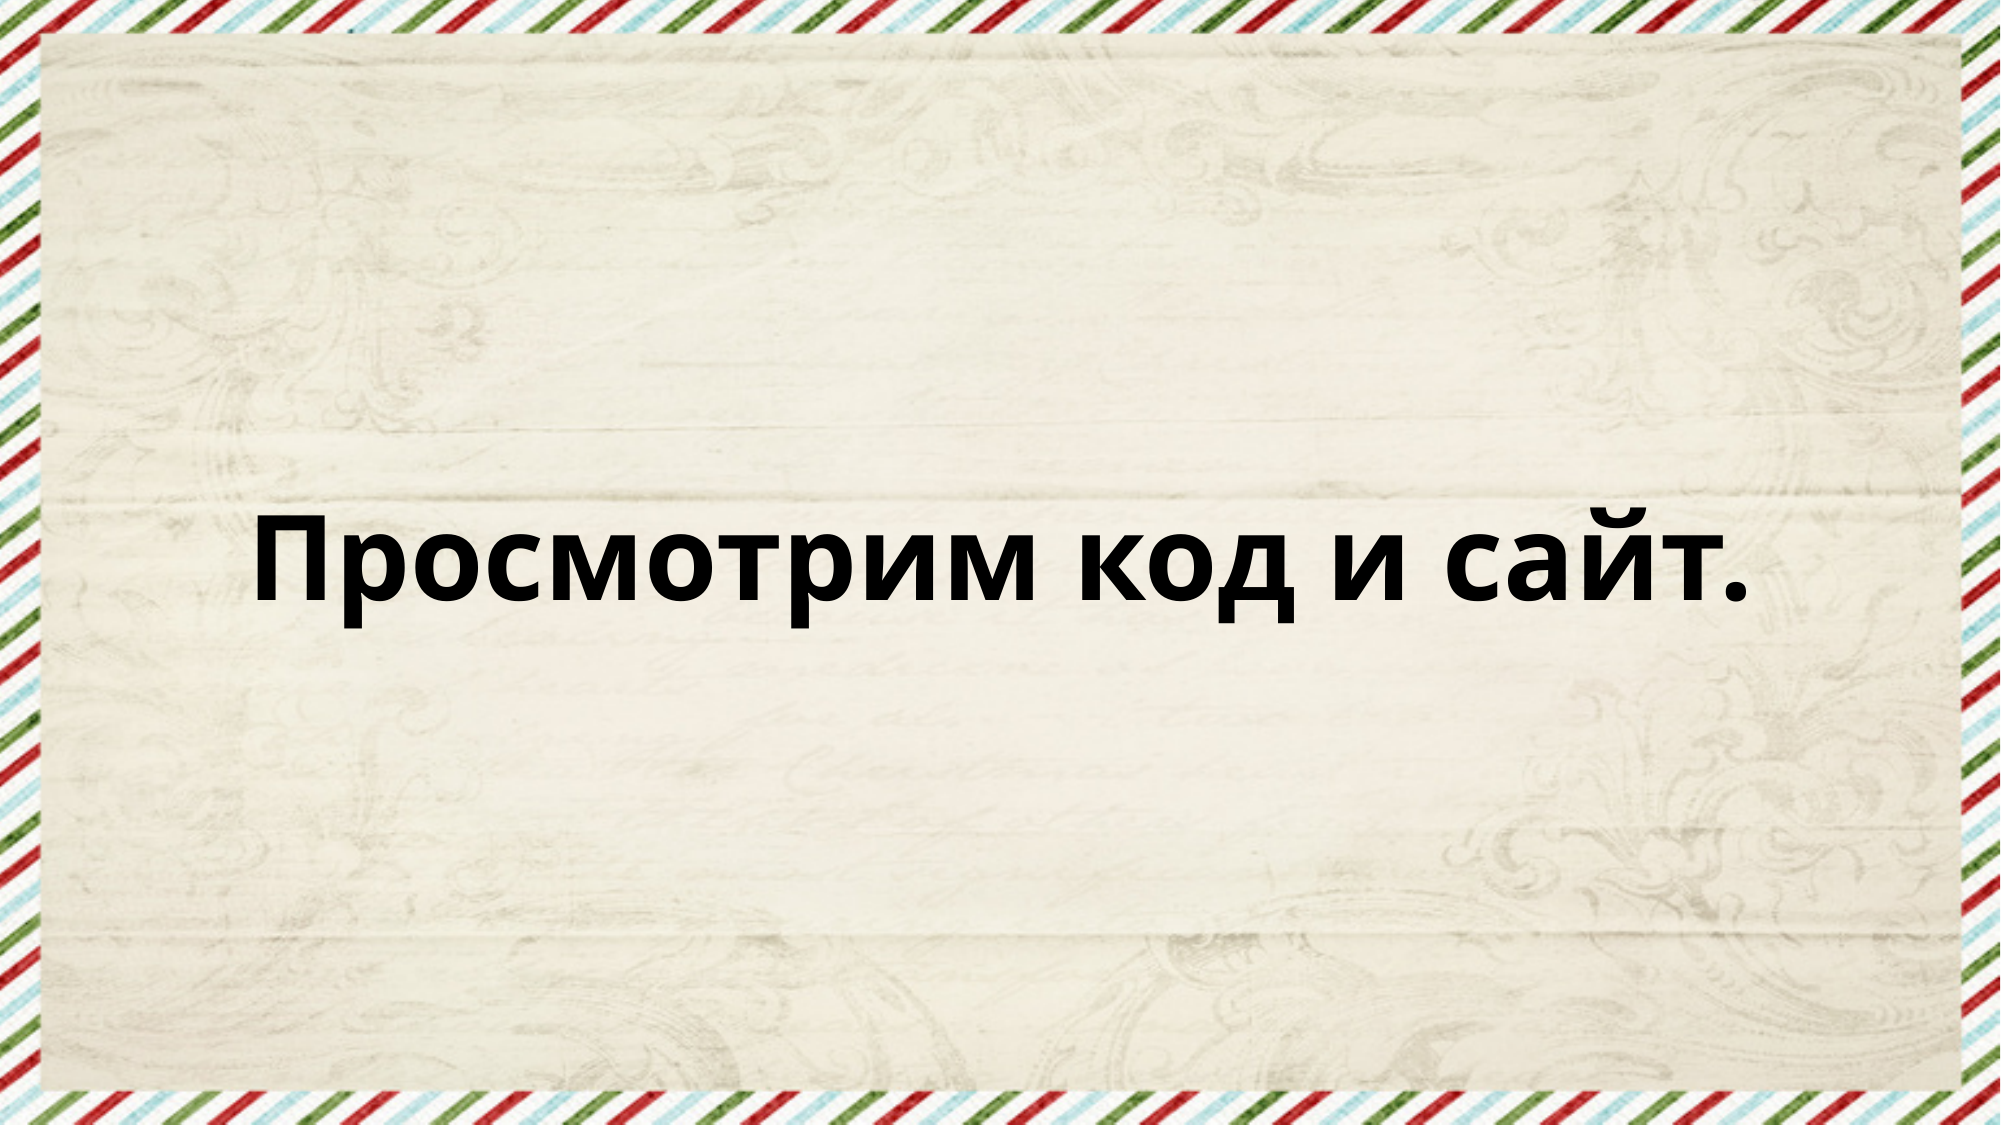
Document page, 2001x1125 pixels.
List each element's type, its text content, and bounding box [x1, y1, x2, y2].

picture [0, 0, 2001, 1125]
title Просмотрим код и сайт. [232, 453, 1958, 672]
